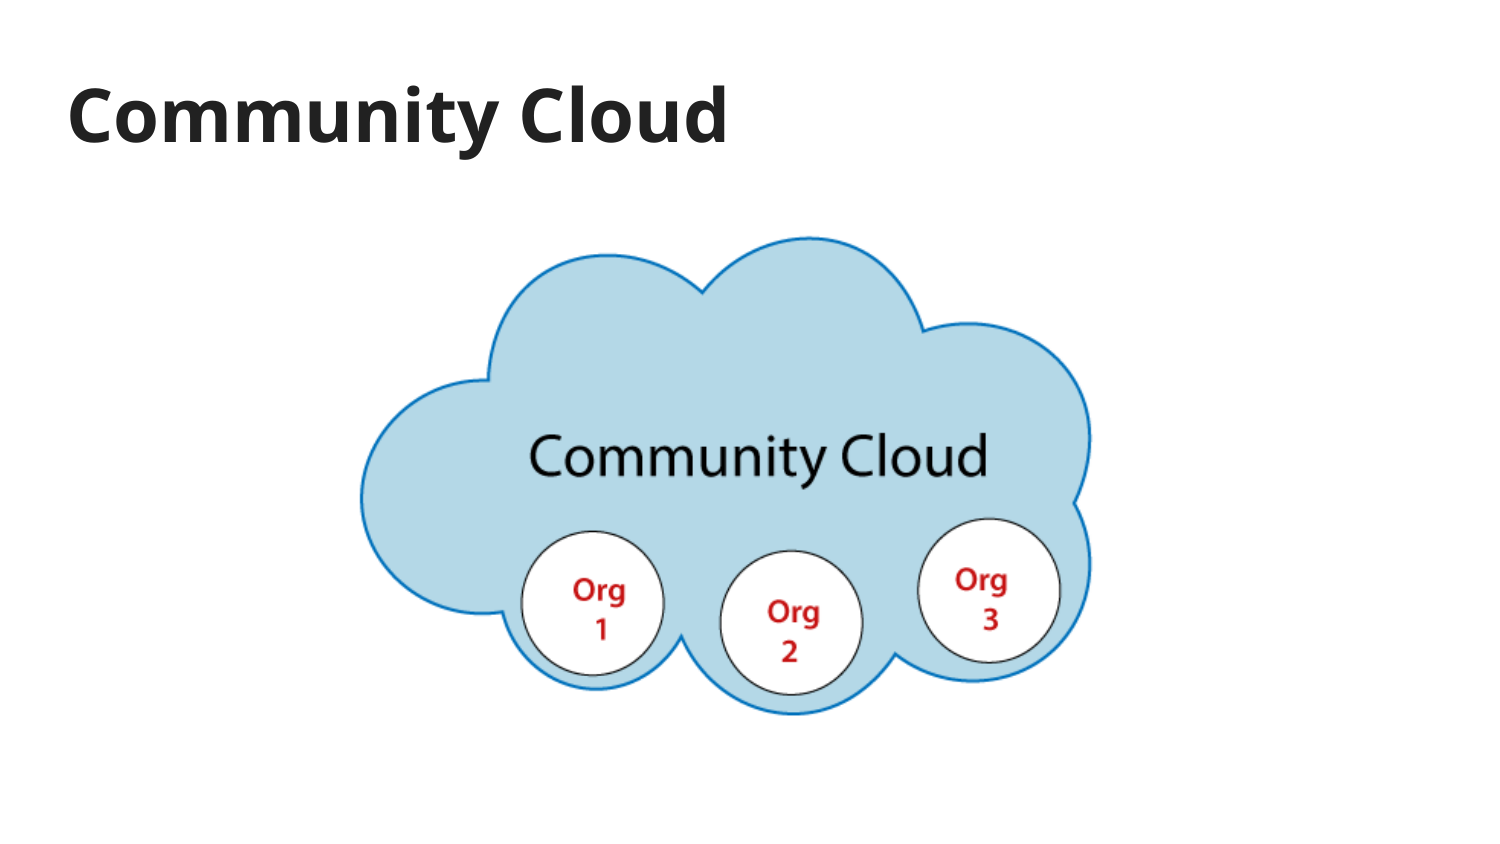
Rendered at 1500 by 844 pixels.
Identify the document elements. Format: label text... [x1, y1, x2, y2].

picture [345, 221, 1108, 734]
title Community Cloud [51, 48, 1449, 180]
